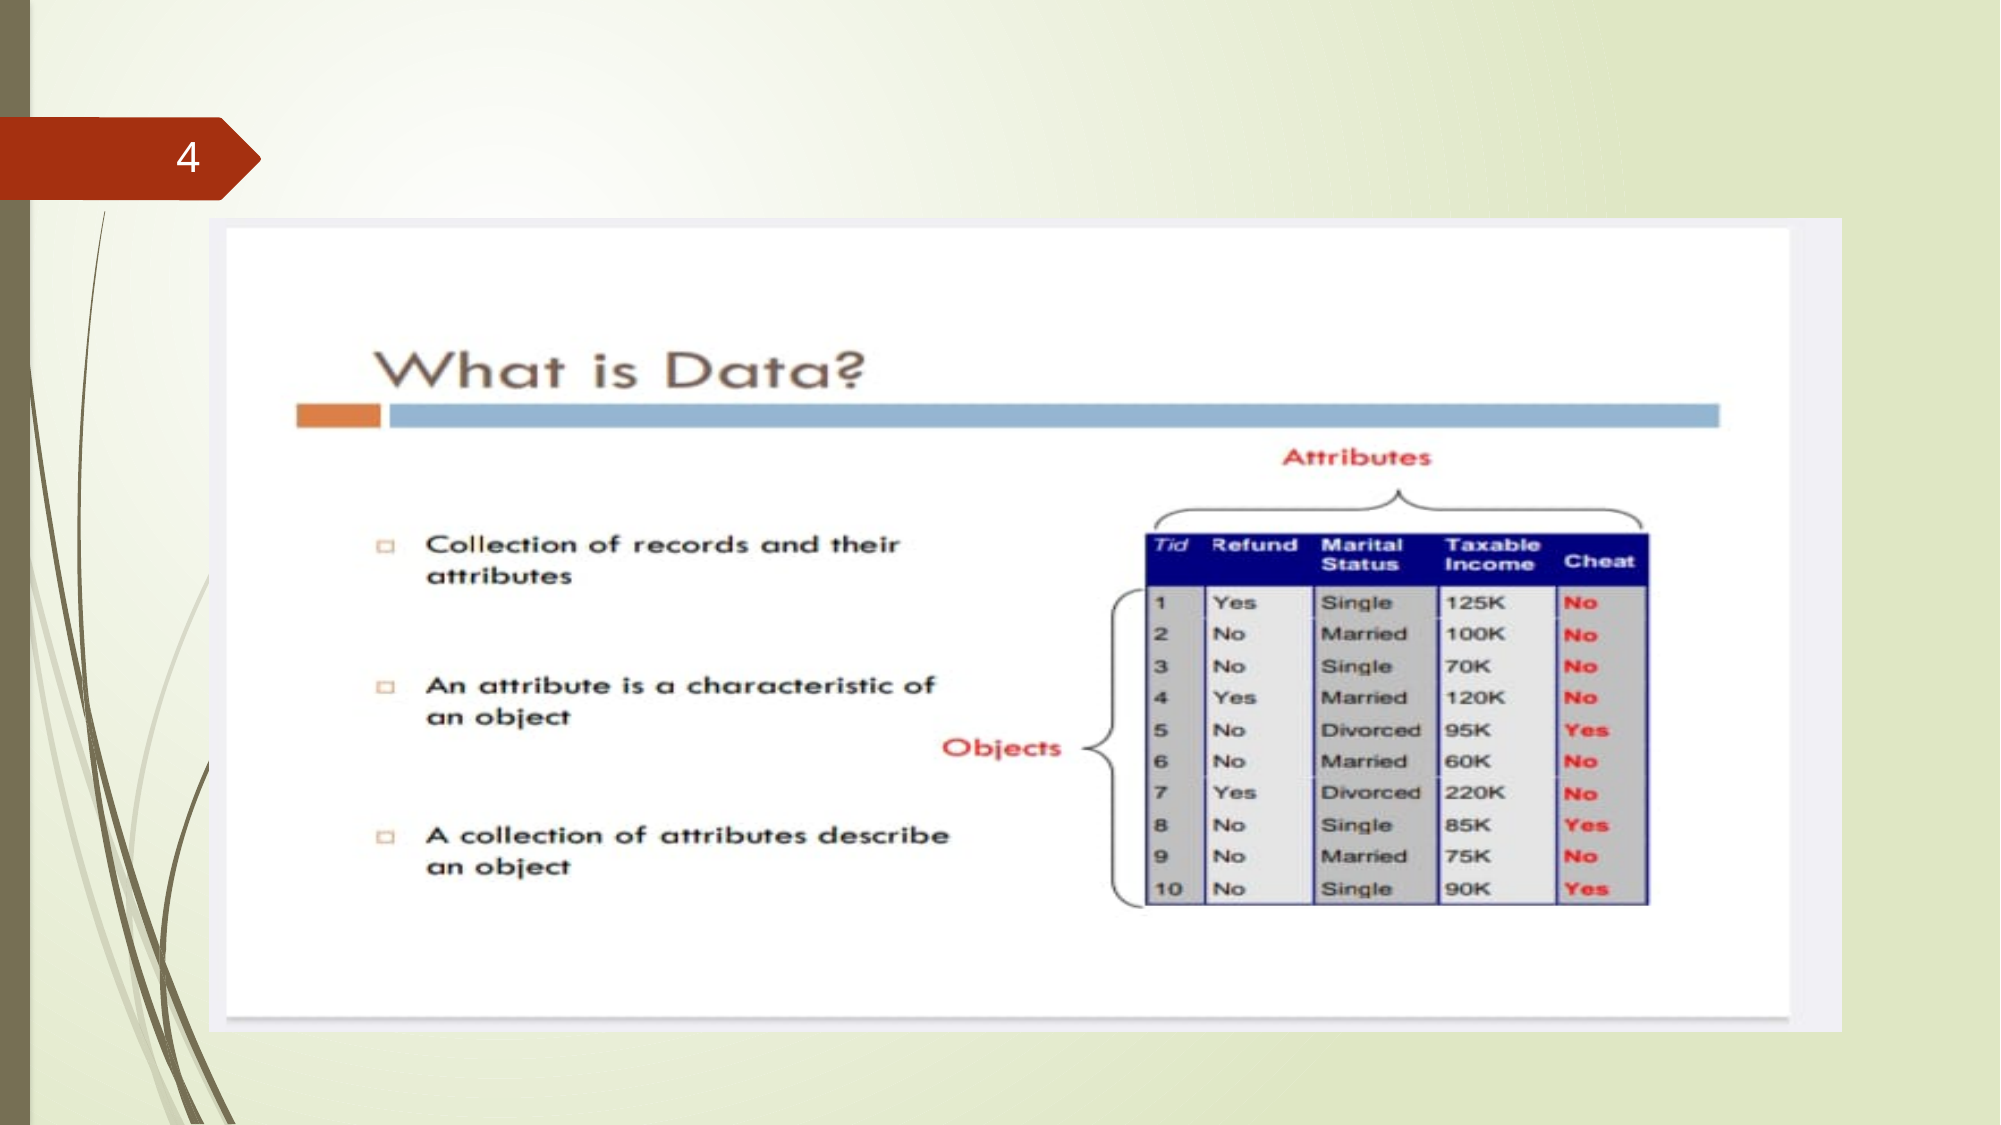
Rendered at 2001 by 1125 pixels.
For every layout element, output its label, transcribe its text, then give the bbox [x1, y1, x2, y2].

slide_number 4 [87, 129, 216, 190]
picture [209, 218, 1842, 1032]
